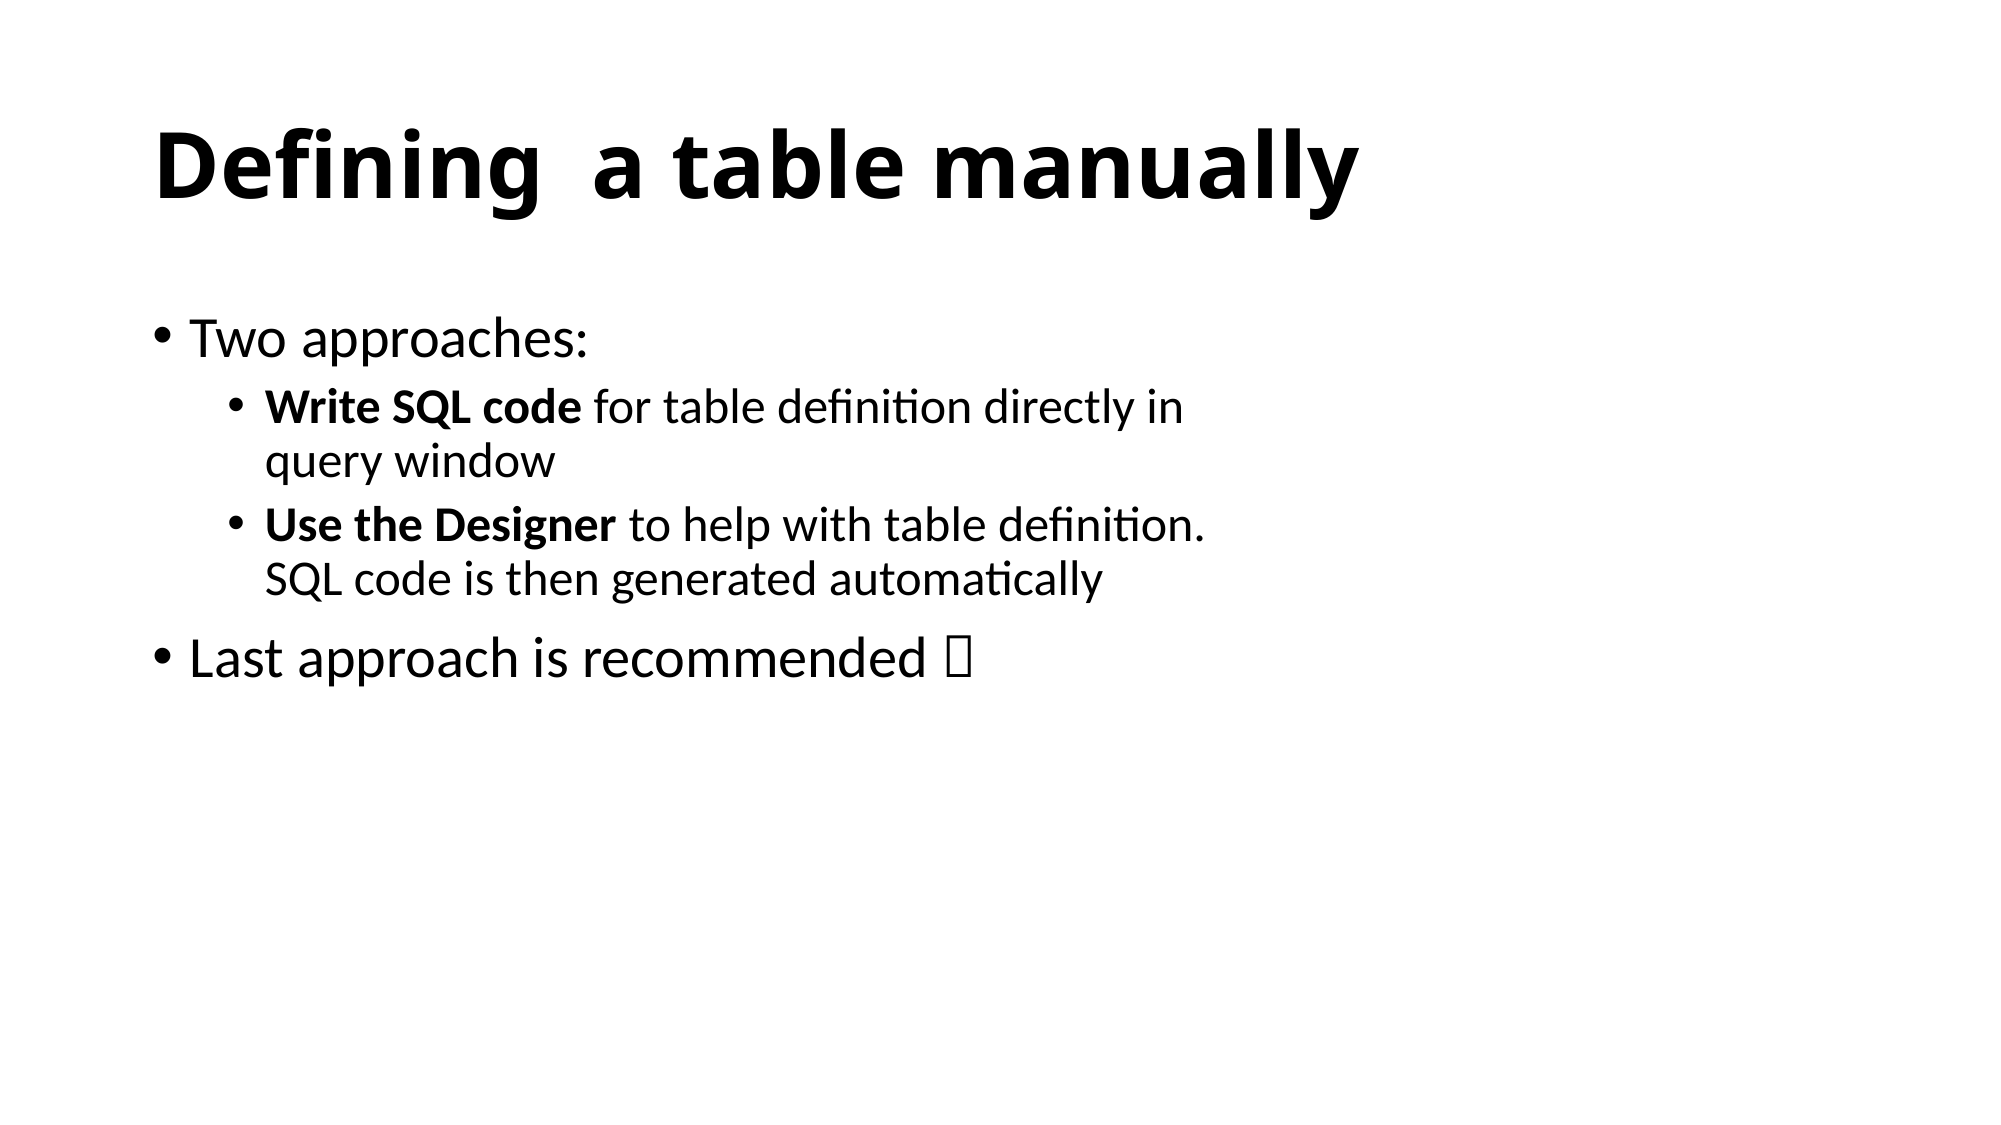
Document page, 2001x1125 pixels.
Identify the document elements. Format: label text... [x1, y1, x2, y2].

title Defining a table manually [137, 59, 1863, 278]
list Two approaches: Write SQL code for table definition directly in query window Use the Designer to help with table definition. SQL code is then generated automatically Last approach is recommended  [137, 299, 1253, 1014]
